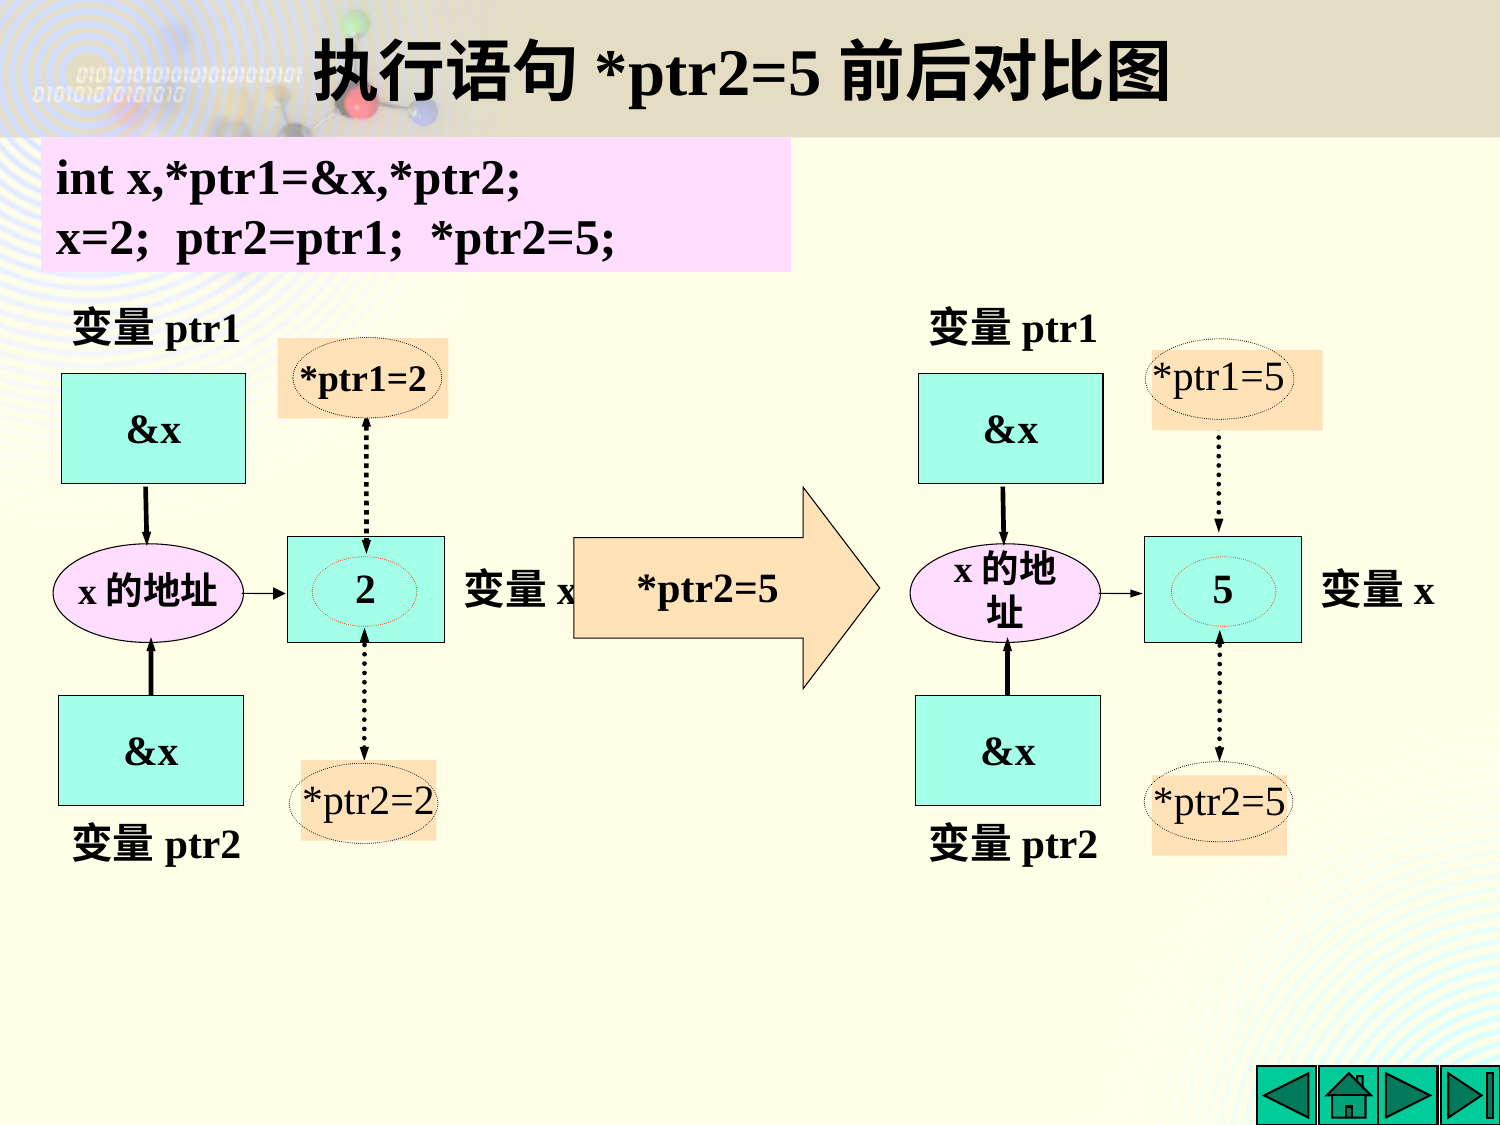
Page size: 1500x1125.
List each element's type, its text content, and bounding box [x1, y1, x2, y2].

title 执行语句*ptr2=5前后对比图 [112, 0, 1388, 138]
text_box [52, 278, 1436, 894]
text_box int x,*ptr1=&x,*ptr2; x=2; ptr2=ptr1; *ptr2=5; [41, 137, 792, 272]
